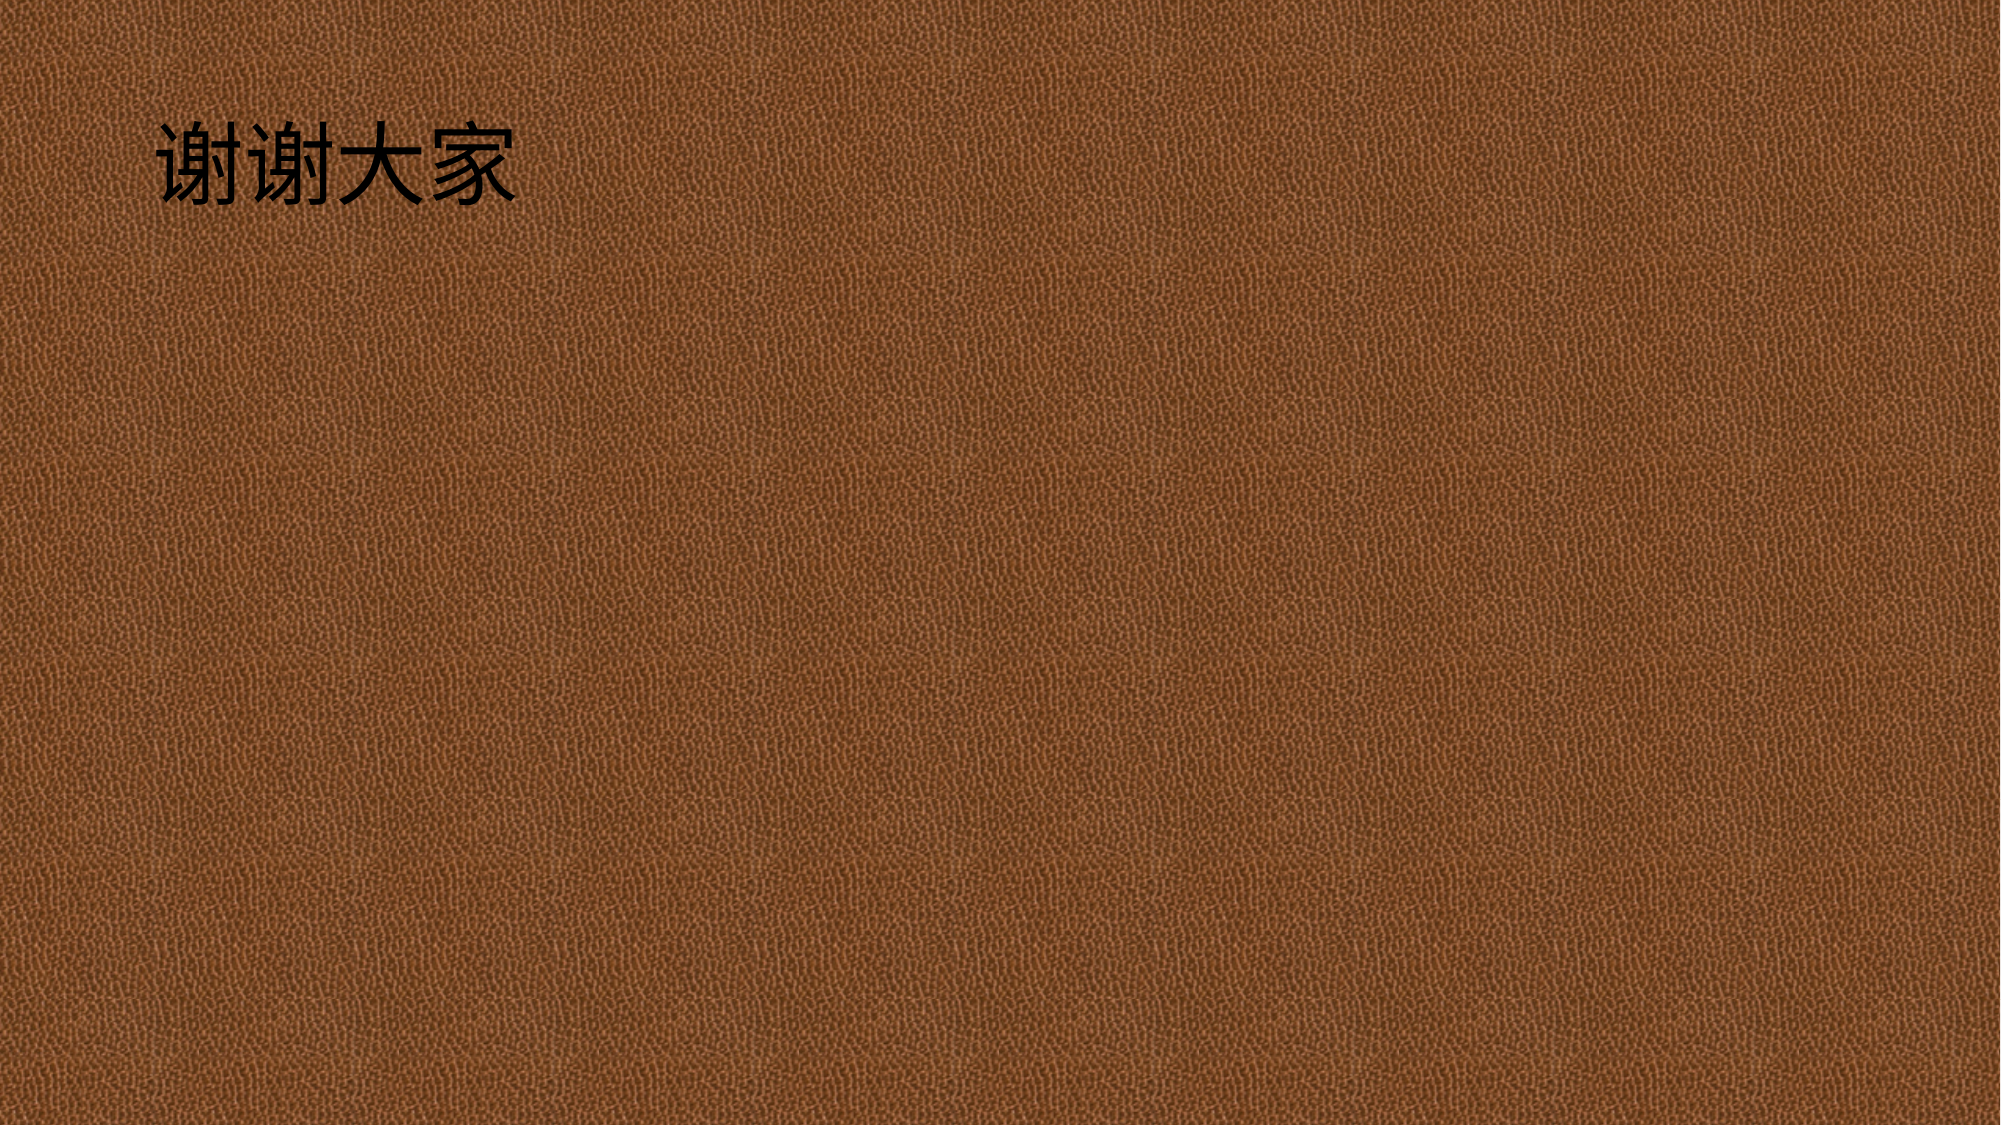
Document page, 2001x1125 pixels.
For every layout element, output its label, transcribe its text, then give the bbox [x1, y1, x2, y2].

picture [0, 0, 2001, 1125]
title 谢谢大家 [137, 59, 1863, 278]
